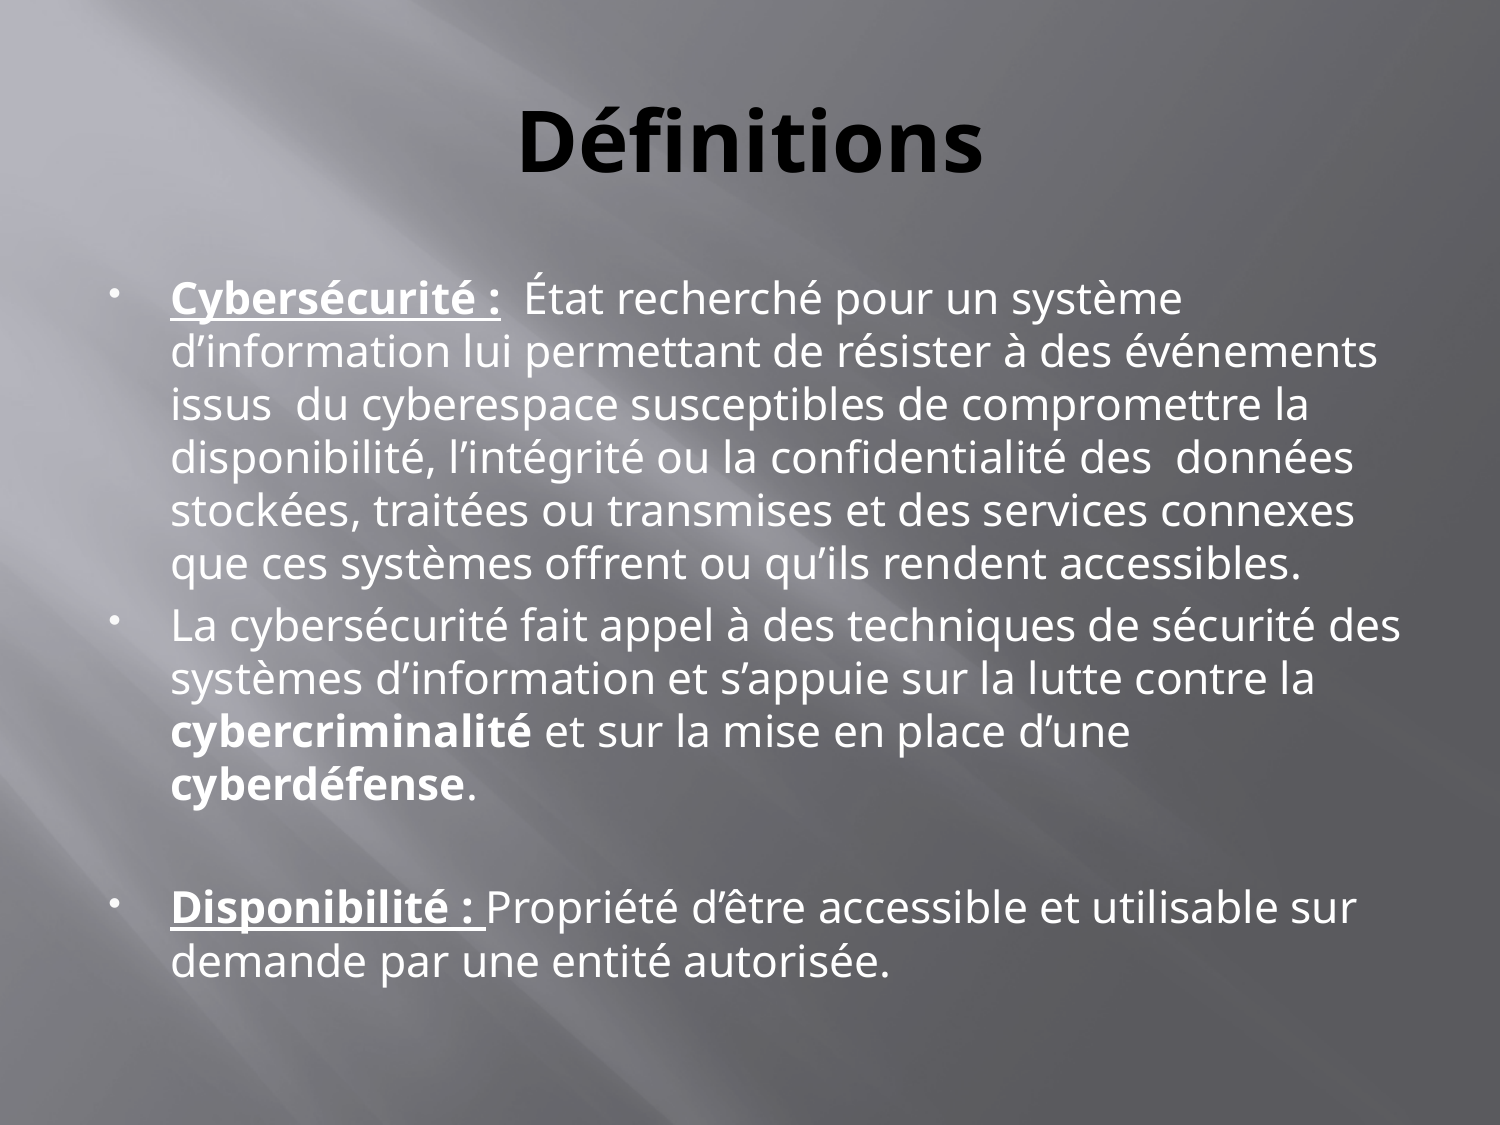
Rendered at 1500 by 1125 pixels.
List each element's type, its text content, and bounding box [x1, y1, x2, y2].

list Cybersécurité : État recherché pour un système d’information lui permettant de résister à des événements issus du cyberespace susceptibles de compromettre la disponibilité, l’intégrité ou la confidentialité des données stockées, traitées ou transmises et des services connexes que ces systèmes offrent ou qu’ils rendent accessibles. La cybersécurité fait appel à des techniques de sécurité des systèmes d’information et s’appuie sur la lutte contre la cybercriminalité et sur la mise en place d’une cyberdéfense. Disponibilité : Propriété d’être accessible et utilisable sur demande par une entité autorisée. [75, 262, 1425, 1035]
title Définitions [75, 45, 1425, 233]
